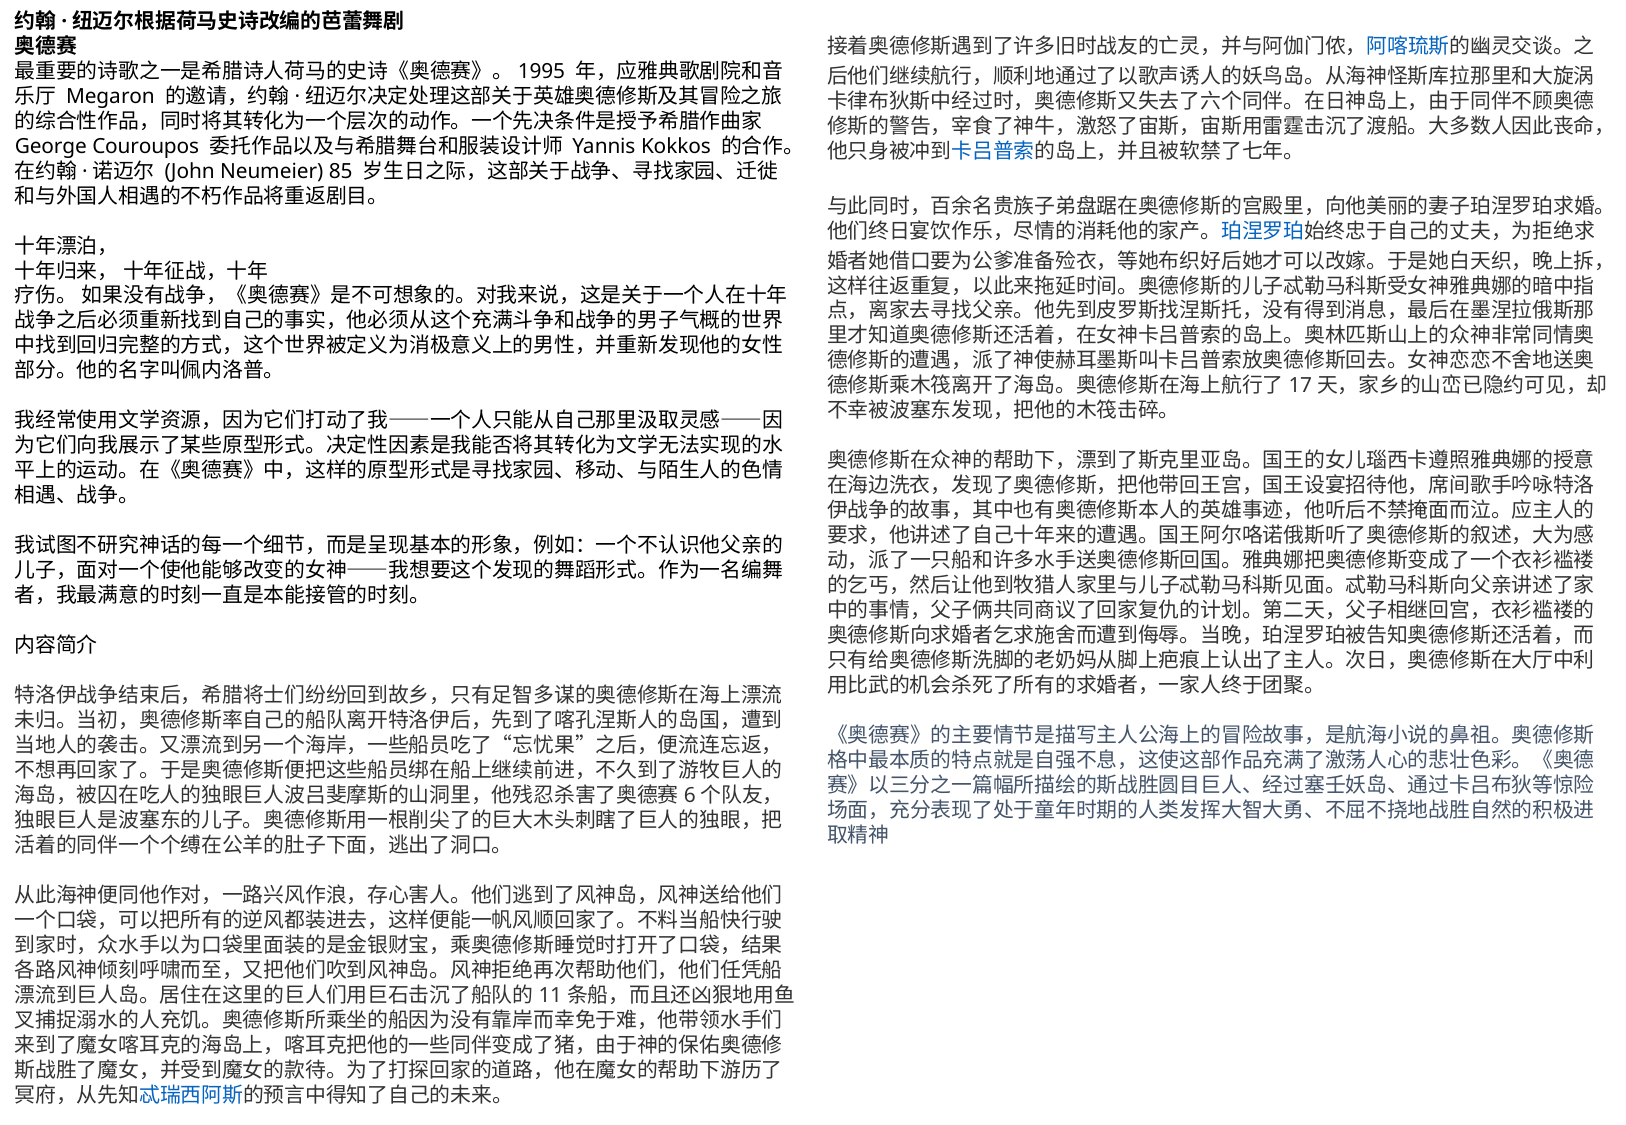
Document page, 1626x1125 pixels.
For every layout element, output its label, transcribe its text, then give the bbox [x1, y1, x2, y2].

text_box 接着奥德修斯遇到了许多旧时战友的亡灵，并与阿伽门侬，阿喀琉斯的幽灵交谈。之后他们继续航行，顺利地通过了以歌声诱人的妖鸟岛。从海神怪斯库拉那里和大旋涡卡律布狄斯中经过时，奥德修斯又失去了六个同伴。在日神岛上，由于同伴不顾奥德修斯的警告，宰食了神牛，激怒了宙斯，宙斯用雷霆击沉了渡船。大多数人因此丧命，他只身被冲到卡吕普索的岛上，并且被软禁了七年。 与此同时，百余名贵族子弟盘踞在奥德修斯的宫殿里，向他美丽的妻子珀涅罗珀求婚。他们终日宴饮作乐，尽情的消耗他的家产。珀涅罗珀始终忠于自己的丈夫，为拒绝求婚者她借口要为公爹准备殓衣，等她布织好后她才可以改嫁。于是她白天织，晚上拆，这样往返重复，以此来拖延时间。奥德修斯的儿子忒勒马科斯受女神雅典娜的暗中指点，离家去寻找父亲。他先到皮罗斯找涅斯托，没有得到消息，最后在墨涅拉俄斯那里才知道奥德修斯还活着，在女神卡吕普索的岛上。奥林匹斯山上的众神非常同情奥德修斯的遭遇，派了神使赫耳墨斯叫卡吕普索放奥德修斯回去。女神恋恋不舍地送奥德修斯乘木筏离开了海岛。奥德修斯在海上航行了17天，家乡的山峦已隐约可见，却不幸被波塞东发现，把他的木筏击碎。 奥德修斯在众神的帮助下，漂到了斯克里亚岛。国王的女儿瑙西卡遵照雅典娜的授意在海边洗衣，发现了奥德修斯，把他带回王宫，国王设宴招待他，席间歌手吟咏特洛伊战争的故事，其中也有奥德修斯本人的英雄事迹，他听后不禁掩面而泣。应主人的要求，他讲述了自己十年来的遭遇。国王阿尔咯诺俄斯听了奥德修斯的叙述，大为感动，派了一只船和许多水手送奥德修斯回国。雅典娜把奥德修斯变成了一个衣衫褴褛的乞丐，然后让他到牧猎人家里与儿子忒勒马科斯见面。忒勒马科斯向父亲讲述了家中的事情，父子俩共同商议了回家复仇的计划。第二天，父子相继回宫，衣衫褴褛的奥德修斯向求婚者乞求施舍而遭到侮辱。当晚，珀涅罗珀被告知奥德修斯还活着，而只有给奥德修斯洗脚的老奶妈从脚上疤痕上认出了主人。次日，奥德修斯在大厅中利用比武的机会杀死了所有的求婚者，一家人终于团聚。 《奥德赛》的主要情节是描写主人公海上的冒险故事，是航海小说的鼻祖。奥德修斯格中最本质的特点就是自强不息，这使这部作品充满了激荡人心的悲壮色彩。《奥德赛》以三分之一篇幅所描绘的斯战胜圆目巨人、经过塞壬妖岛、通过卡吕布狄等惊险场面，充分表现了处于童年时期的人类发挥大智大勇、不屈不挠地战胜自然的积极进取精神 [812, 0, 1625, 855]
text_box 约翰·纽迈尔根据荷马史诗改编的芭蕾舞剧 奥德赛 最重要的诗歌之一是希腊诗人荷马的史诗《奥德赛》。1995 年，应雅典歌剧院和音乐厅 Megaron 的邀请，约翰·纽迈尔决定处理这部关于英雄奥德修斯及其冒险之旅的综合性作品，同时将其转化为一个层次的动作。一个先决条件是授予希腊作曲家 George Couroupos 委托作品以及与希腊舞台和服装设计师 Yannis Kokkos 的合作。在约翰·诺迈尔 (John Neumeier) 85 岁生日之际，这部关于战争、寻找家园、迁徙和与外国人相遇的不朽作品将重返剧目。 十年漂泊， 十年归来， 十年征战，十年 疗伤。 如果没有战争，《奥德赛》是不可想象的。对我来说，这是关于一个人在十年战争之后必须重新找到自己的事实，他必须从这个充满斗争和战争的男子气概的世界中找到回归完整的方式，这个世界被定义为消极意义上的男性，并重新发现他的女性部分。他的名字叫佩内洛普。 我经常使用文学资源，因为它们打动了我——一个人只能从自己那里汲取灵感——因为它们向我展示了某些原型形式。决定性因素是我能否将其转化为文学无法实现的水平上的运动。在《奥德赛》中，这样的原型形式是寻找家园、移动、与陌生人的色情相遇、战争。 我试图不研究神话的每一个细节，而是呈现基本的形象，例如：一个不认识他父亲的儿子，面对一个使他能够改变的女神——我想要这个发现的舞蹈形式。作为一名编舞者，我最满意的时刻一直是本能接管的时刻。 内容简介 特洛伊战争结束后，希腊将士们纷纷回到故乡，只有足智多谋的奥德修斯在海上漂流未归。当初，奥德修斯率自己的船队离开特洛伊后，先到了喀孔涅斯人的岛国，遭到当地人的袭击。又漂流到另一个海岸，一些船员吃了“忘忧果”之后，便流连忘返，不想再回家了。于是奥德修斯便把这些船员绑在船上继续前进，不久到了游牧巨人的海岛，被囚在吃人的独眼巨人波吕斐摩斯的山洞里，他残忍杀害了奥德赛6个队友，独眼巨人是波塞东的儿子。奥德修斯用一根削尖了的巨大木头刺瞎了巨人的独眼，把活着的同伴一个个缚在公羊的肚子下面，逃出了洞口。 从此海神便同他作对，一路兴风作浪，存心害人。他们逃到了风神岛，风神送给他们一个口袋，可以把所有的逆风都装进去，这样便能一帆风顺回家了。不料当船快行驶到家时，众水手以为口袋里面装的是金银财宝，乘奥德修斯睡觉时打开了口袋，结果各路风神倾刻呼啸而至，又把他们吹到风神岛。风神拒绝再次帮助他们，他们任凭船漂流到巨人岛。居住在这里的巨人们用巨石击沉了船队的11条船，而且还凶狠地用鱼叉捕捉溺水的人充饥。奥德修斯所乘坐的船因为没有靠岸而幸免于难，他带领水手们来到了魔女喀耳克的海岛上，喀耳克把他的一些同伴变成了猪，由于神的保佑奥德修斯战胜了魔女，并受到魔女的款待。为了打探回家的道路，他在魔女的帮助下游历了冥府，从先知忒瑞西阿斯的预言中得知了自己的未来。 [0, 0, 813, 1119]
